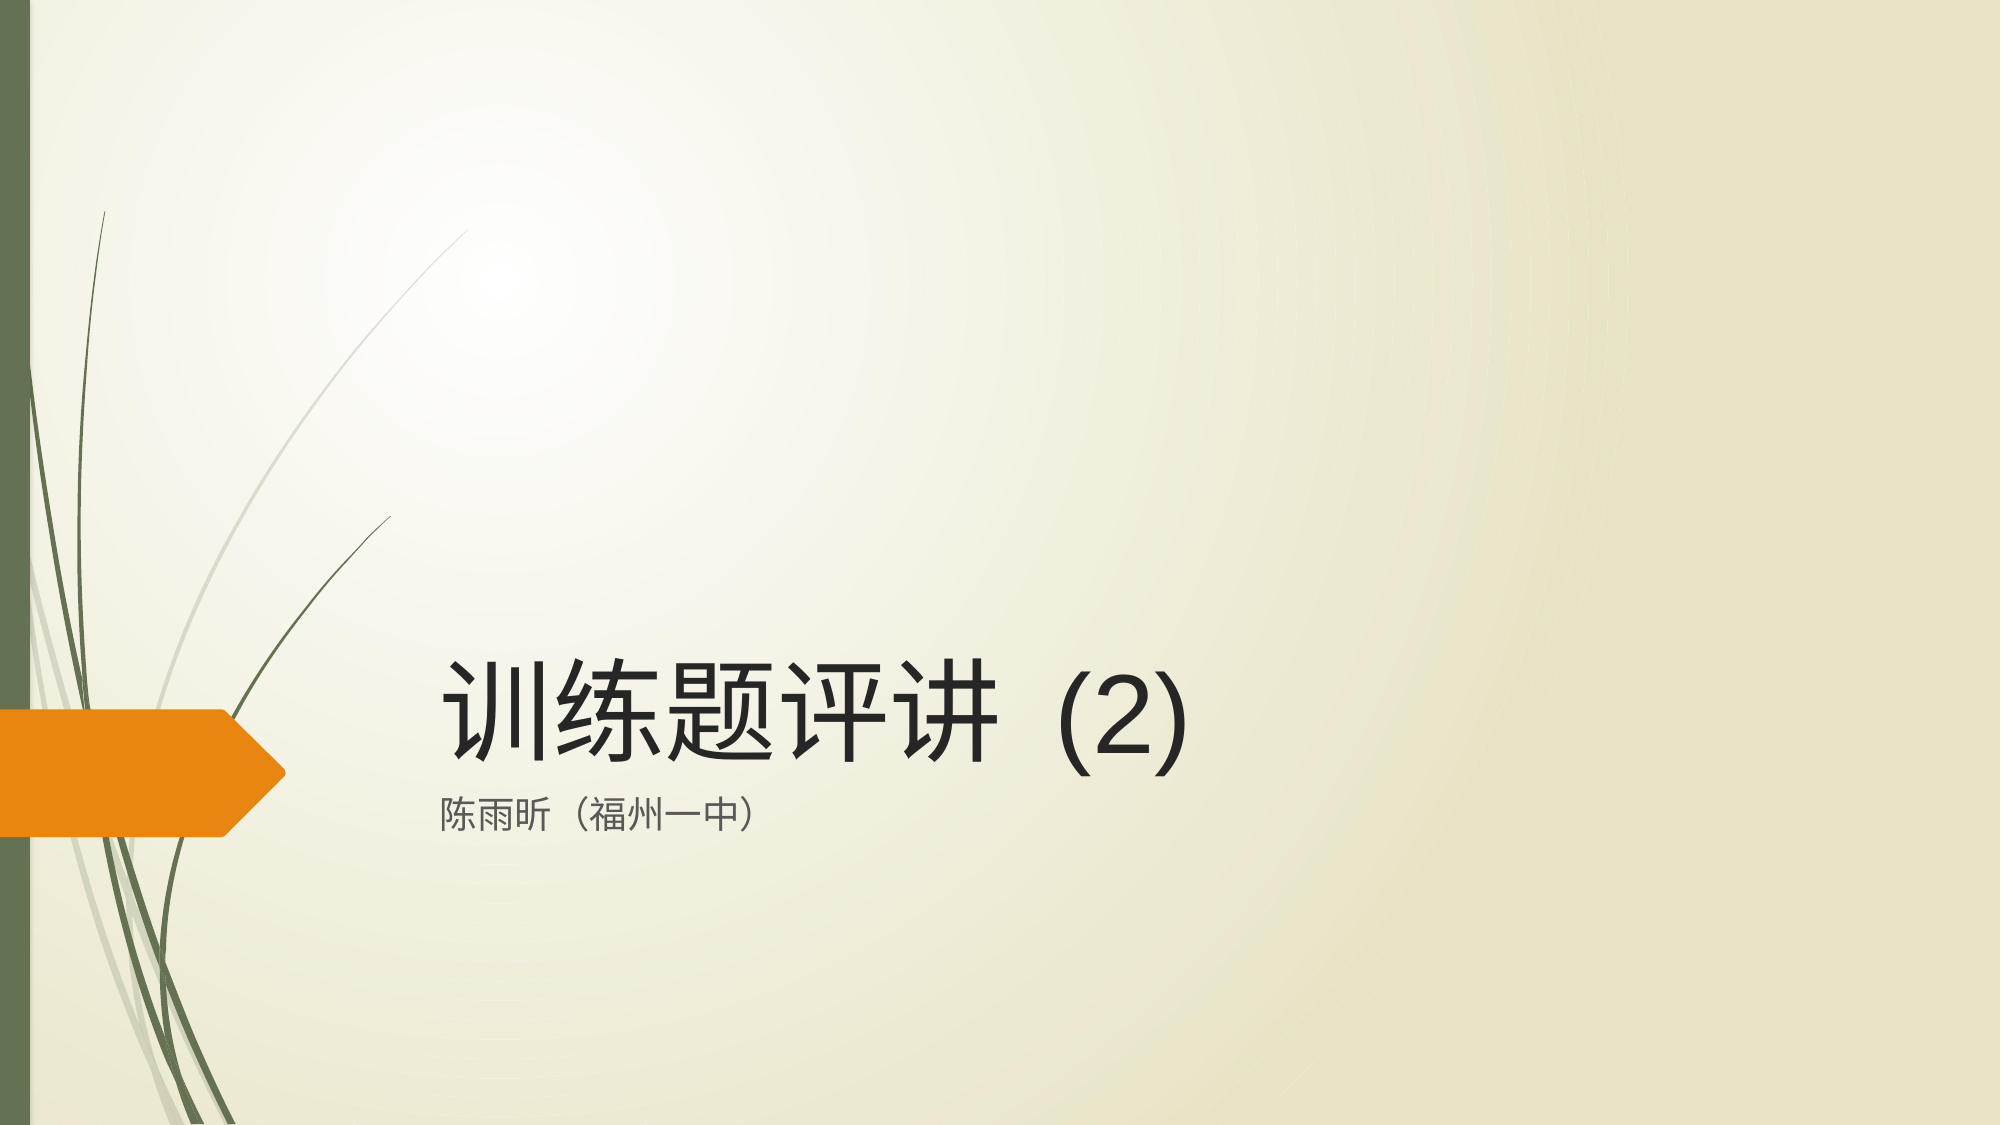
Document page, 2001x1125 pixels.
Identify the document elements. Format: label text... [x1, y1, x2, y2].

subtitle 陈雨昕（福州一中） [424, 783, 1888, 969]
title 训练题评讲 (2) [424, 412, 1888, 783]
